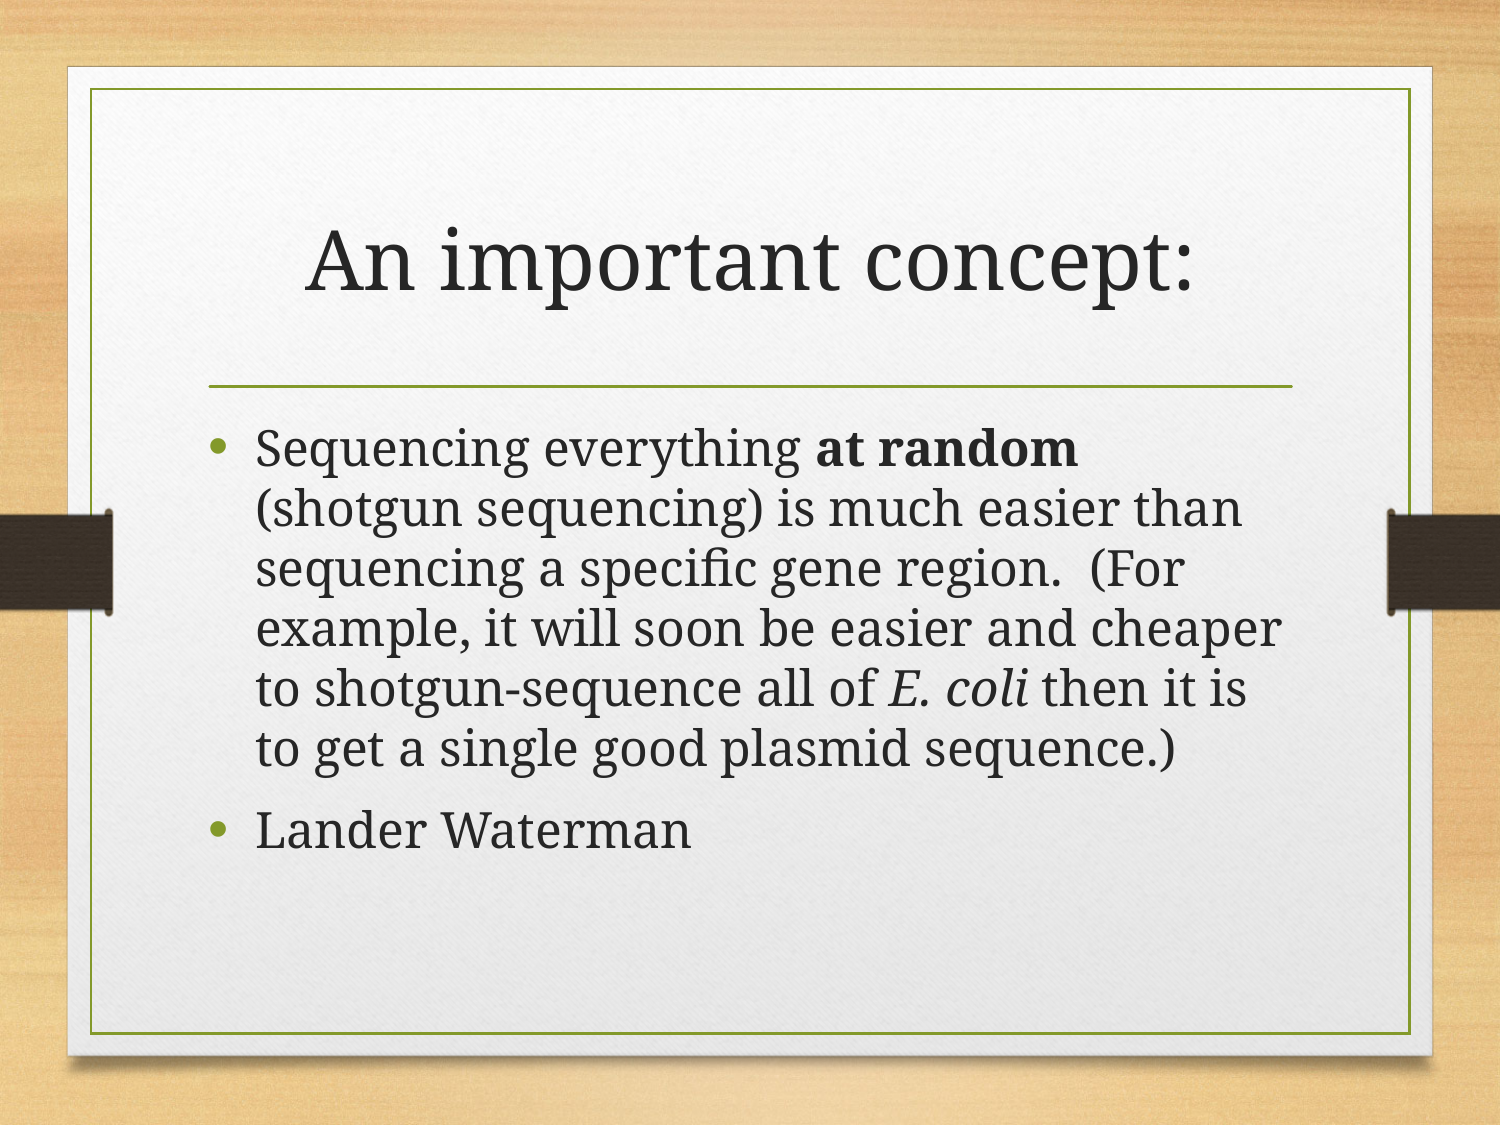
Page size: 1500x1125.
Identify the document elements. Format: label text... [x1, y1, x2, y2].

title An important concept: [193, 150, 1309, 365]
picture [0, 0, 1500, 1125]
list Sequencing everything at random (shotgun sequencing) is much easier than sequencing a specific gene region. (For example, it will soon be easier and cheaper to shotgun-sequence all of E. coli then it is to get a single good plasmid sequence.) Lander Waterman [193, 408, 1309, 974]
